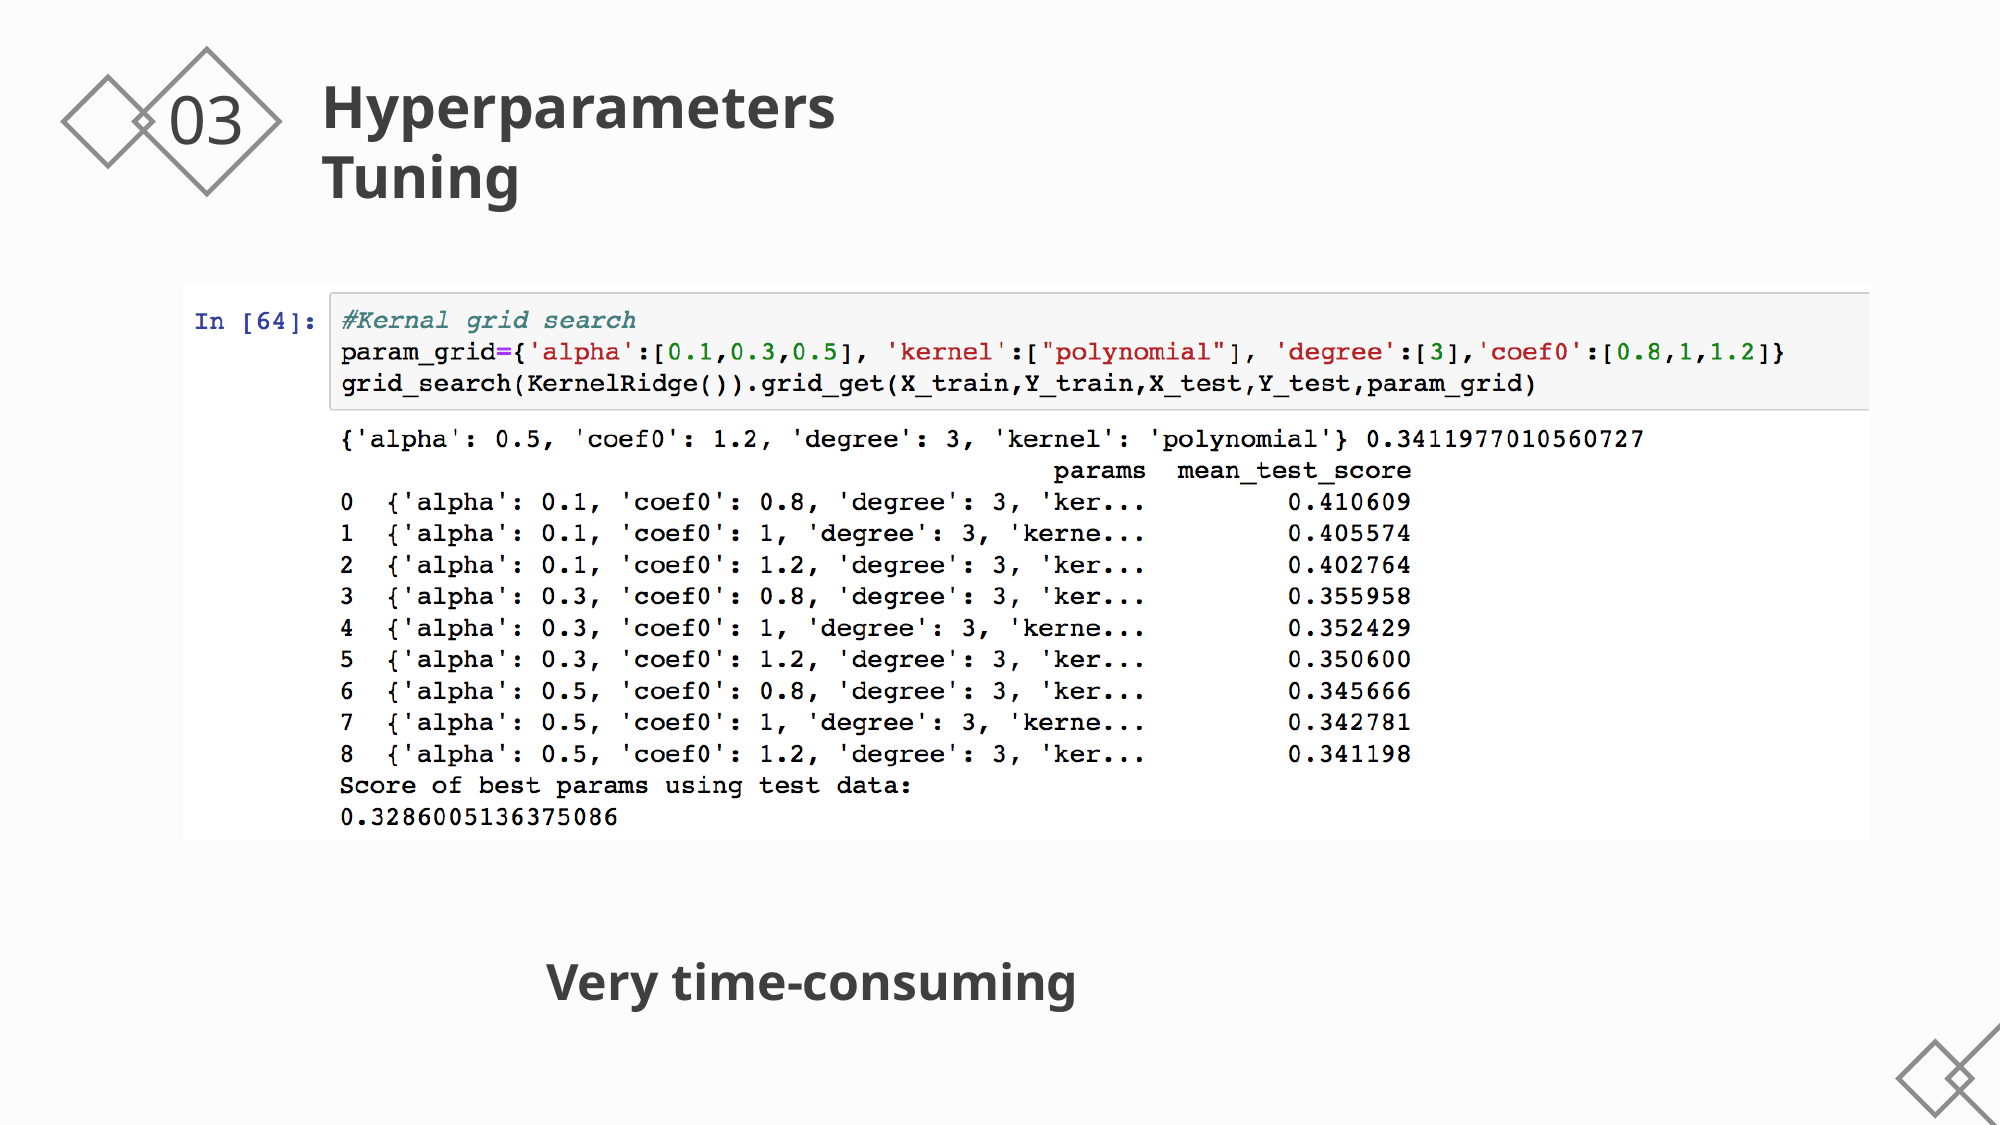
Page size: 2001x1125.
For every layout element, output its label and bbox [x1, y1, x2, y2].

text_box [63, 48, 2000, 1125]
picture [182, 284, 1869, 841]
